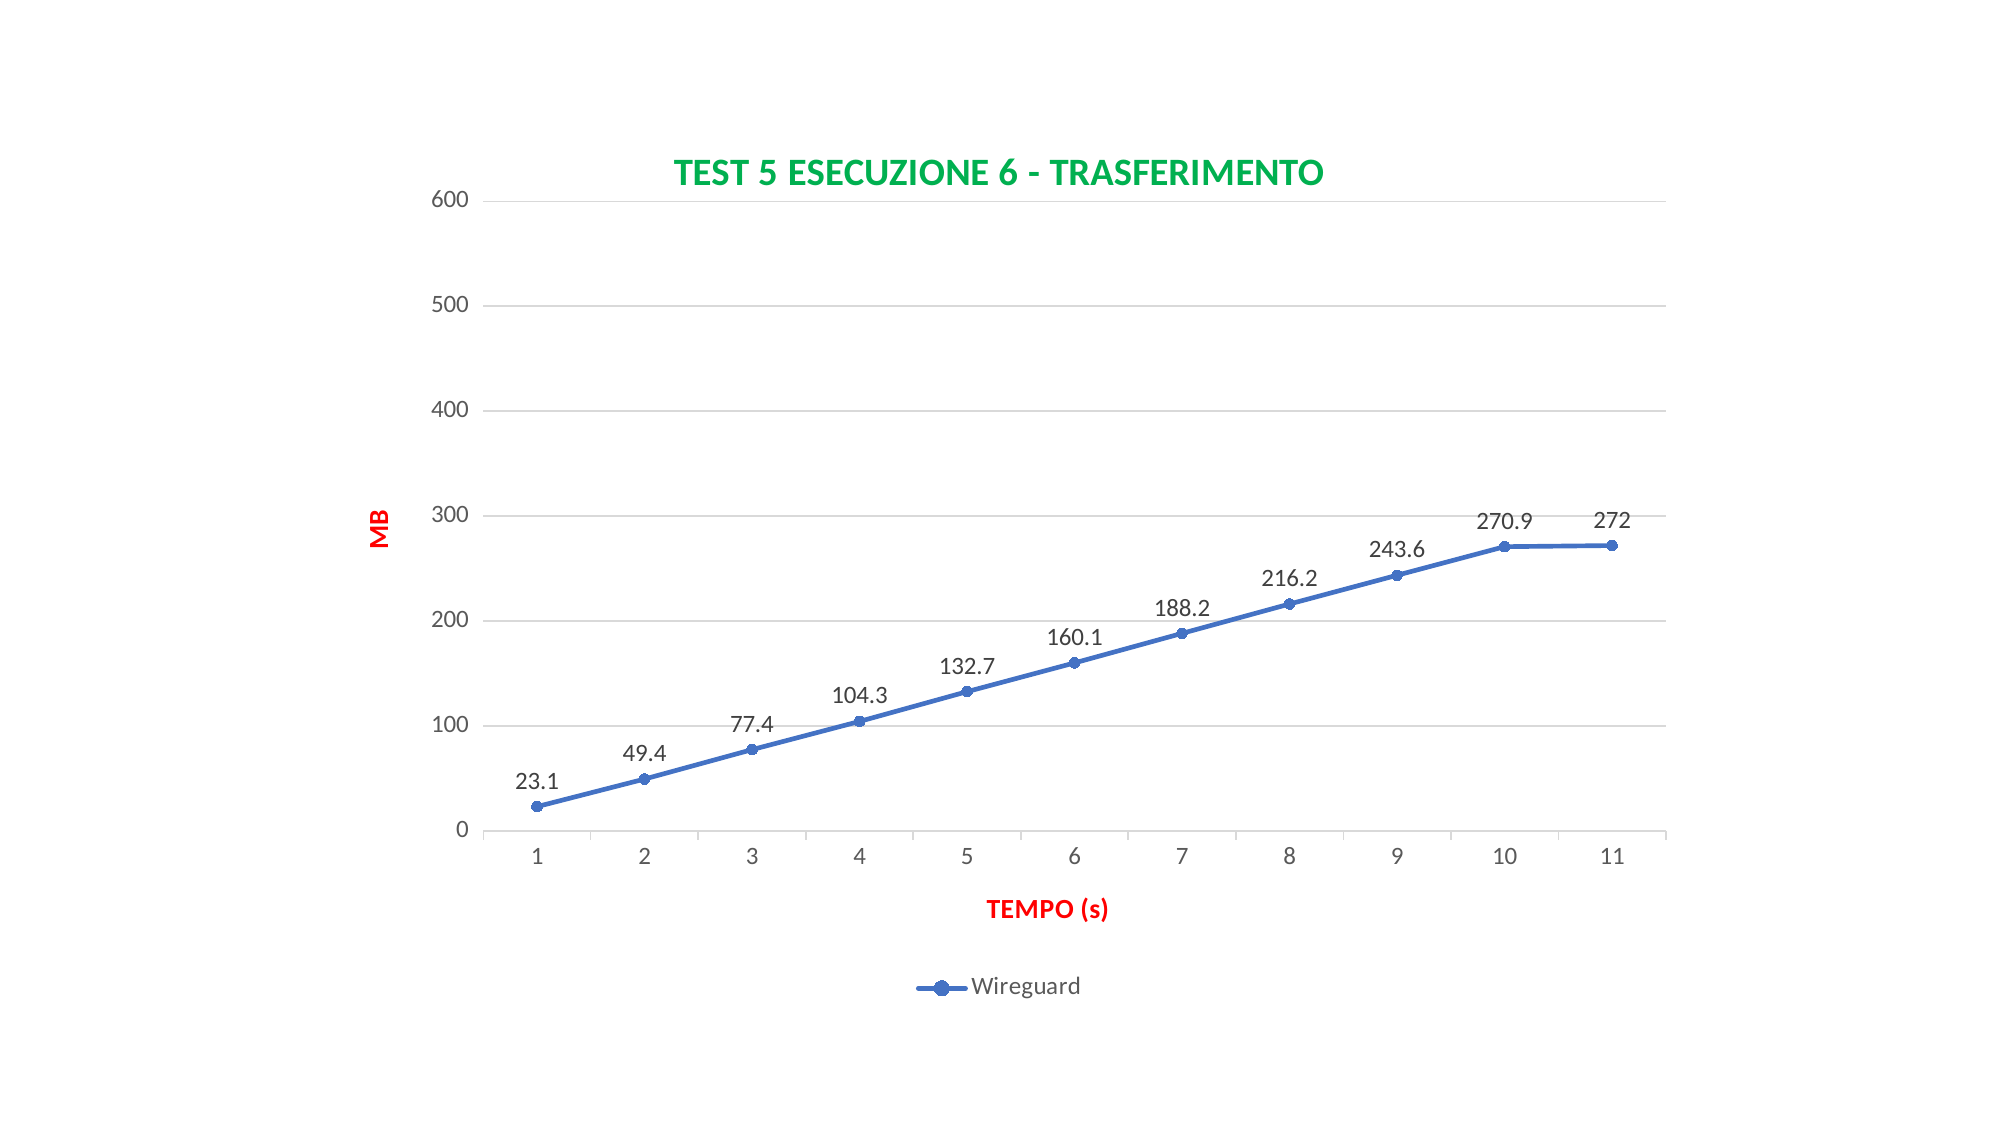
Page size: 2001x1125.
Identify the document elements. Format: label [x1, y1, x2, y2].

chart [333, 117, 1667, 1007]
